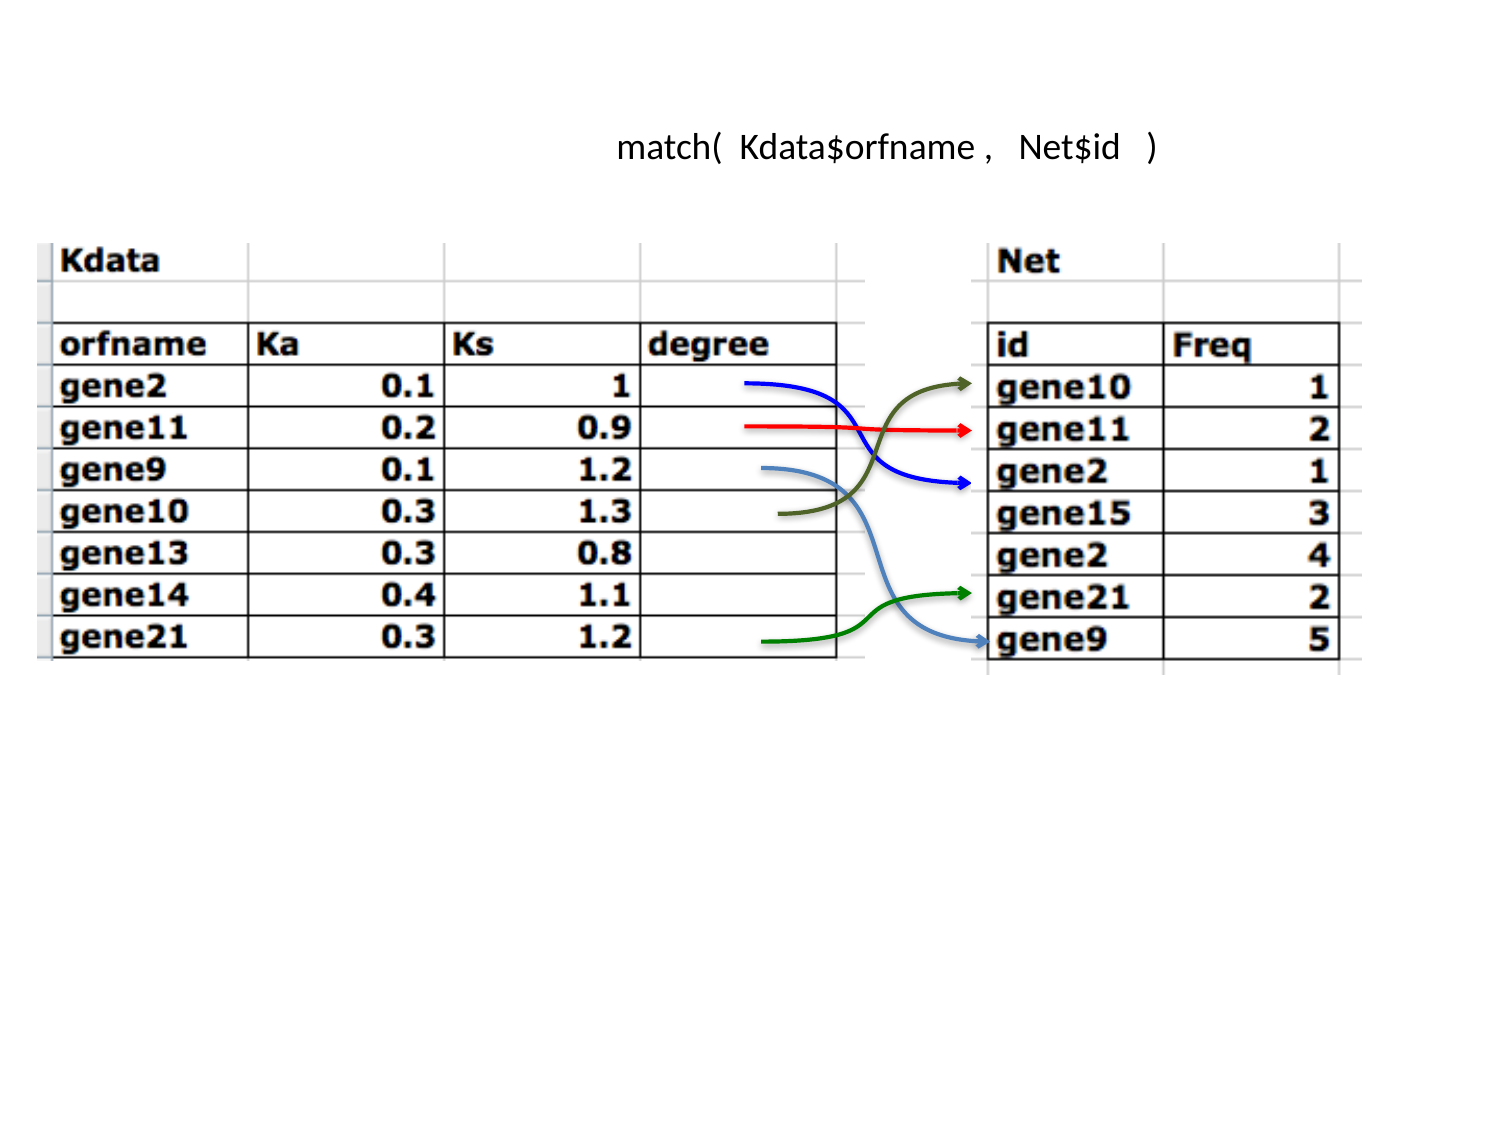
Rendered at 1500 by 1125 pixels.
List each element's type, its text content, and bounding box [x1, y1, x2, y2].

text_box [760, 467, 991, 642]
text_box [744, 383, 775, 425]
picture [971, 243, 1362, 676]
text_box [744, 438, 772, 484]
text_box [777, 383, 973, 515]
picture [37, 243, 866, 661]
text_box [744, 426, 772, 431]
text_box match( Kdata$orfname , Net$id ) [601, 115, 1174, 175]
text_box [760, 592, 973, 642]
